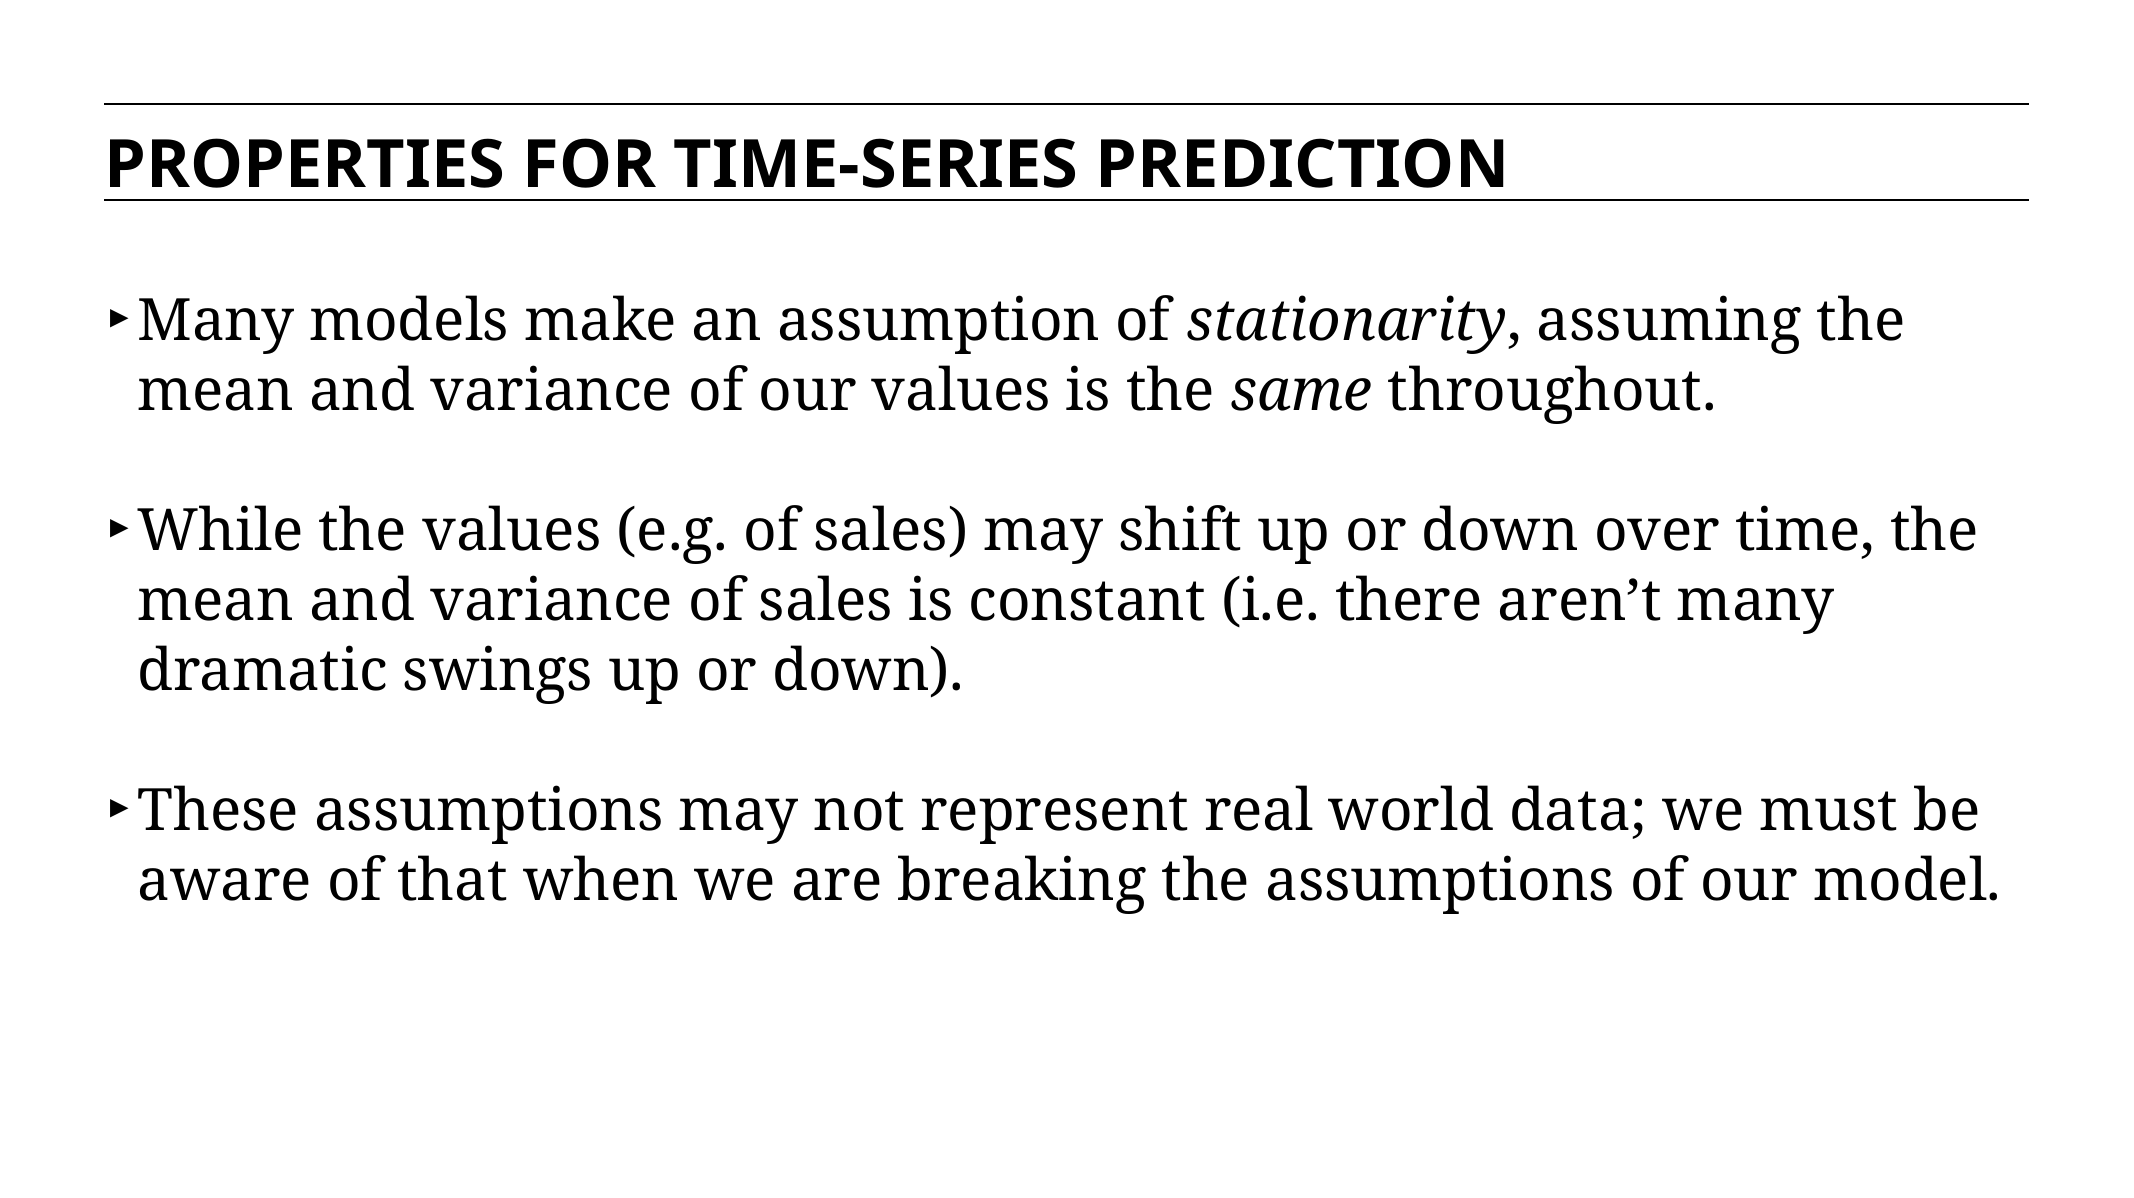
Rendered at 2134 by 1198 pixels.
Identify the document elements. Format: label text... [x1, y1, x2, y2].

list Many models make an assumption of stationarity, assuming the mean and variance of our values is the same throughout. While the values (e.g. of sales) may shift up or down over time, the mean and variance of sales is constant (i.e. there aren’t many dramatic swings up or down). These assumptions may not represent real world data; we must be aware of that when we are breaking the assumptions of our model. [104, 212, 2030, 1198]
text_box PROPERTIES FOR TIME-SERIES PREDICTION [104, 120, 2030, 192]
